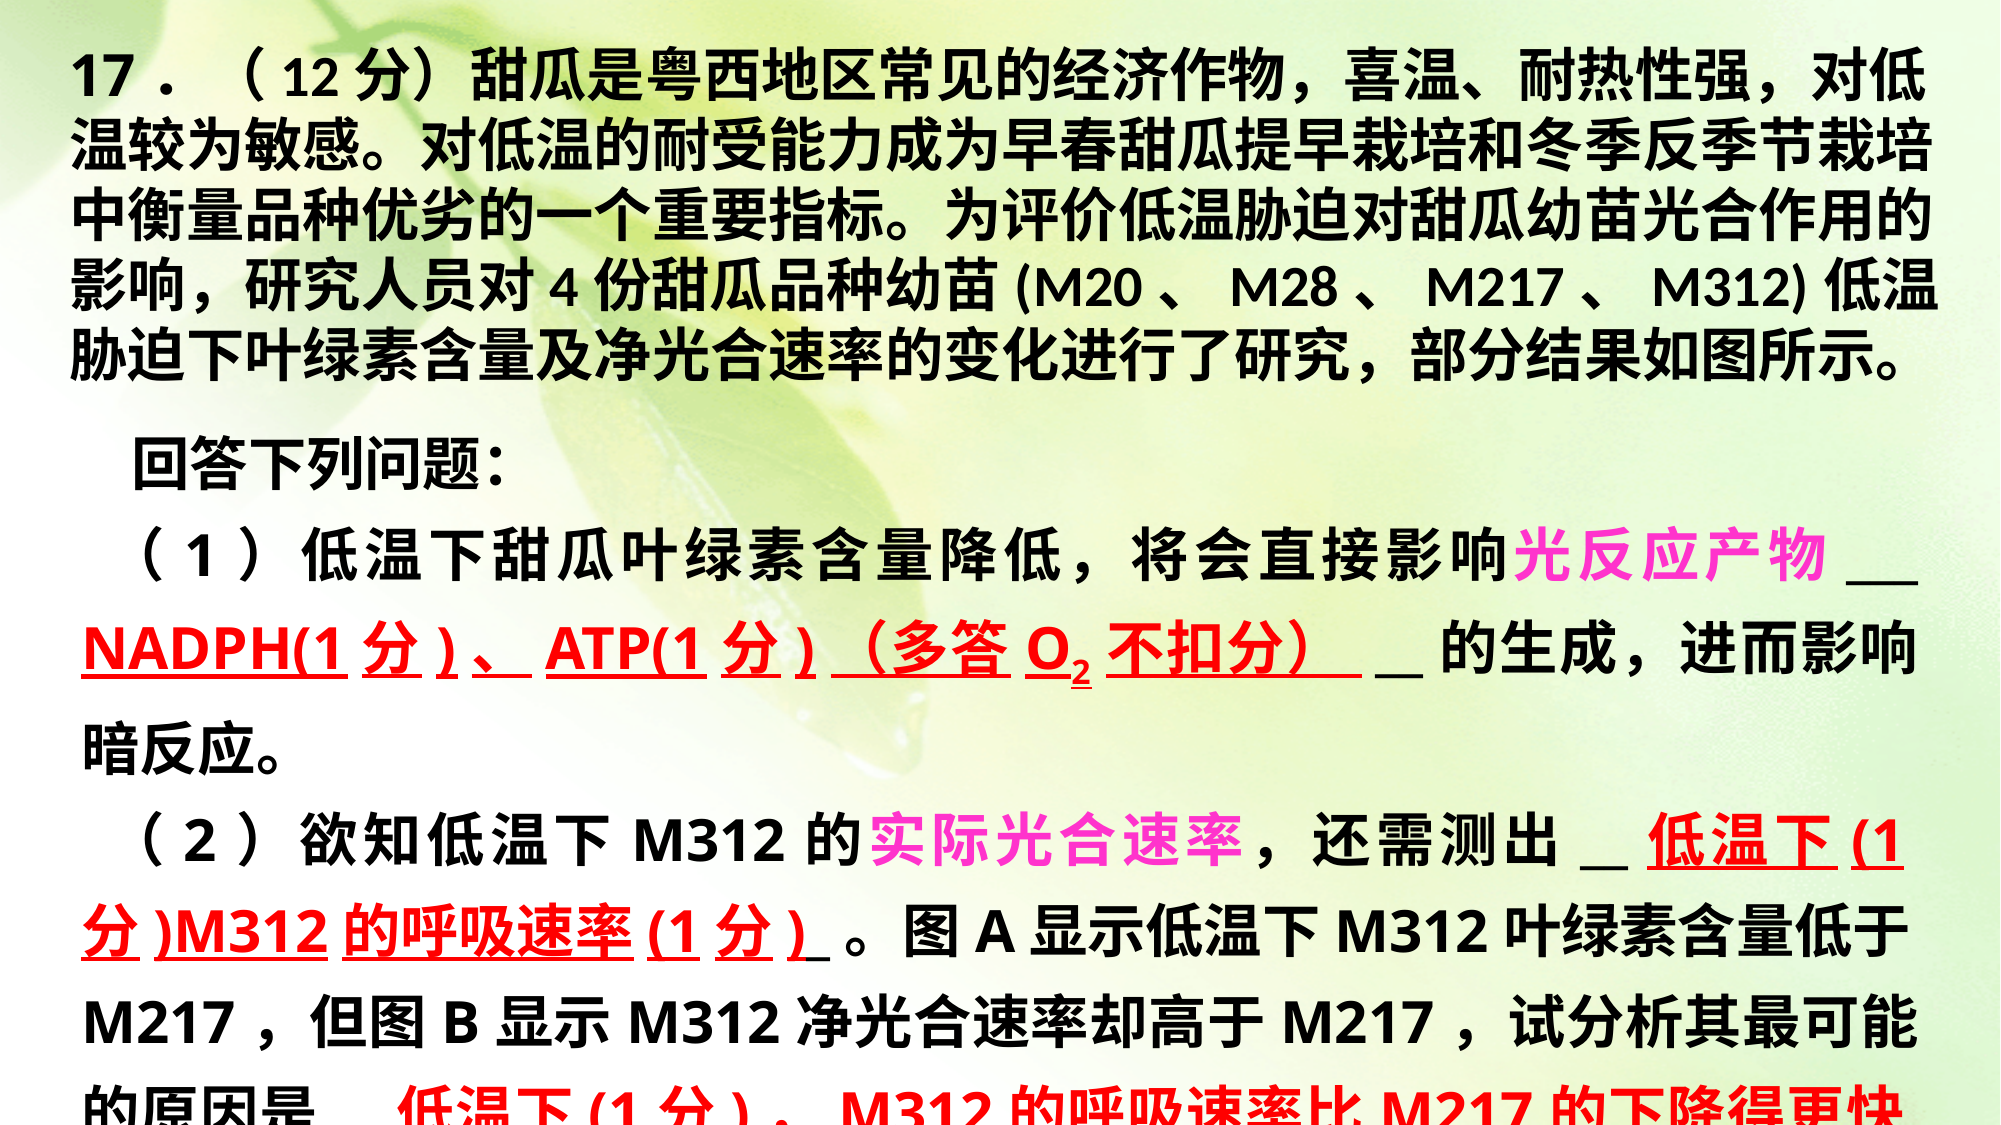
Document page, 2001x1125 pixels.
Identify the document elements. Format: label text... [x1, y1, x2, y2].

picture [0, 0, 2001, 1125]
text_box 回答下列问题： （1）低温下甜瓜叶绿素含量降低，将会直接影响光反应产物___ NADPH(1分)、ATP(1分)（多答O2不扣分） __的生成，进而影响暗反应。 （2）欲知低温下M312的实际光合速率，还需测出__低温下(1分)M312的呼吸速率(1分)_。图A显示低温下M312叶绿素含量低于M217，但图B显示M312净光合速率却高于M217，试分析其最可能的原因是__低温下(1分)，M312的呼吸速率比M217的下降得更快(1分)_。 [66, 398, 1934, 1125]
text_box 17．（12分）甜瓜是粤西地区常见的经济作物，喜温、耐热性强，对低温较为敏感。对低温的耐受能力成为早春甜瓜提早栽培和冬季反季节栽培中衡量品种优劣的一个重要指标。为评价低温胁迫对甜瓜幼苗光合作用的影响，研究人员对4份甜瓜品种幼苗(M20、M28、M217、M312)低温胁迫下叶绿素含量及净光合速率的变化进行了研究，部分结果如图所示。 [54, 30, 1969, 396]
